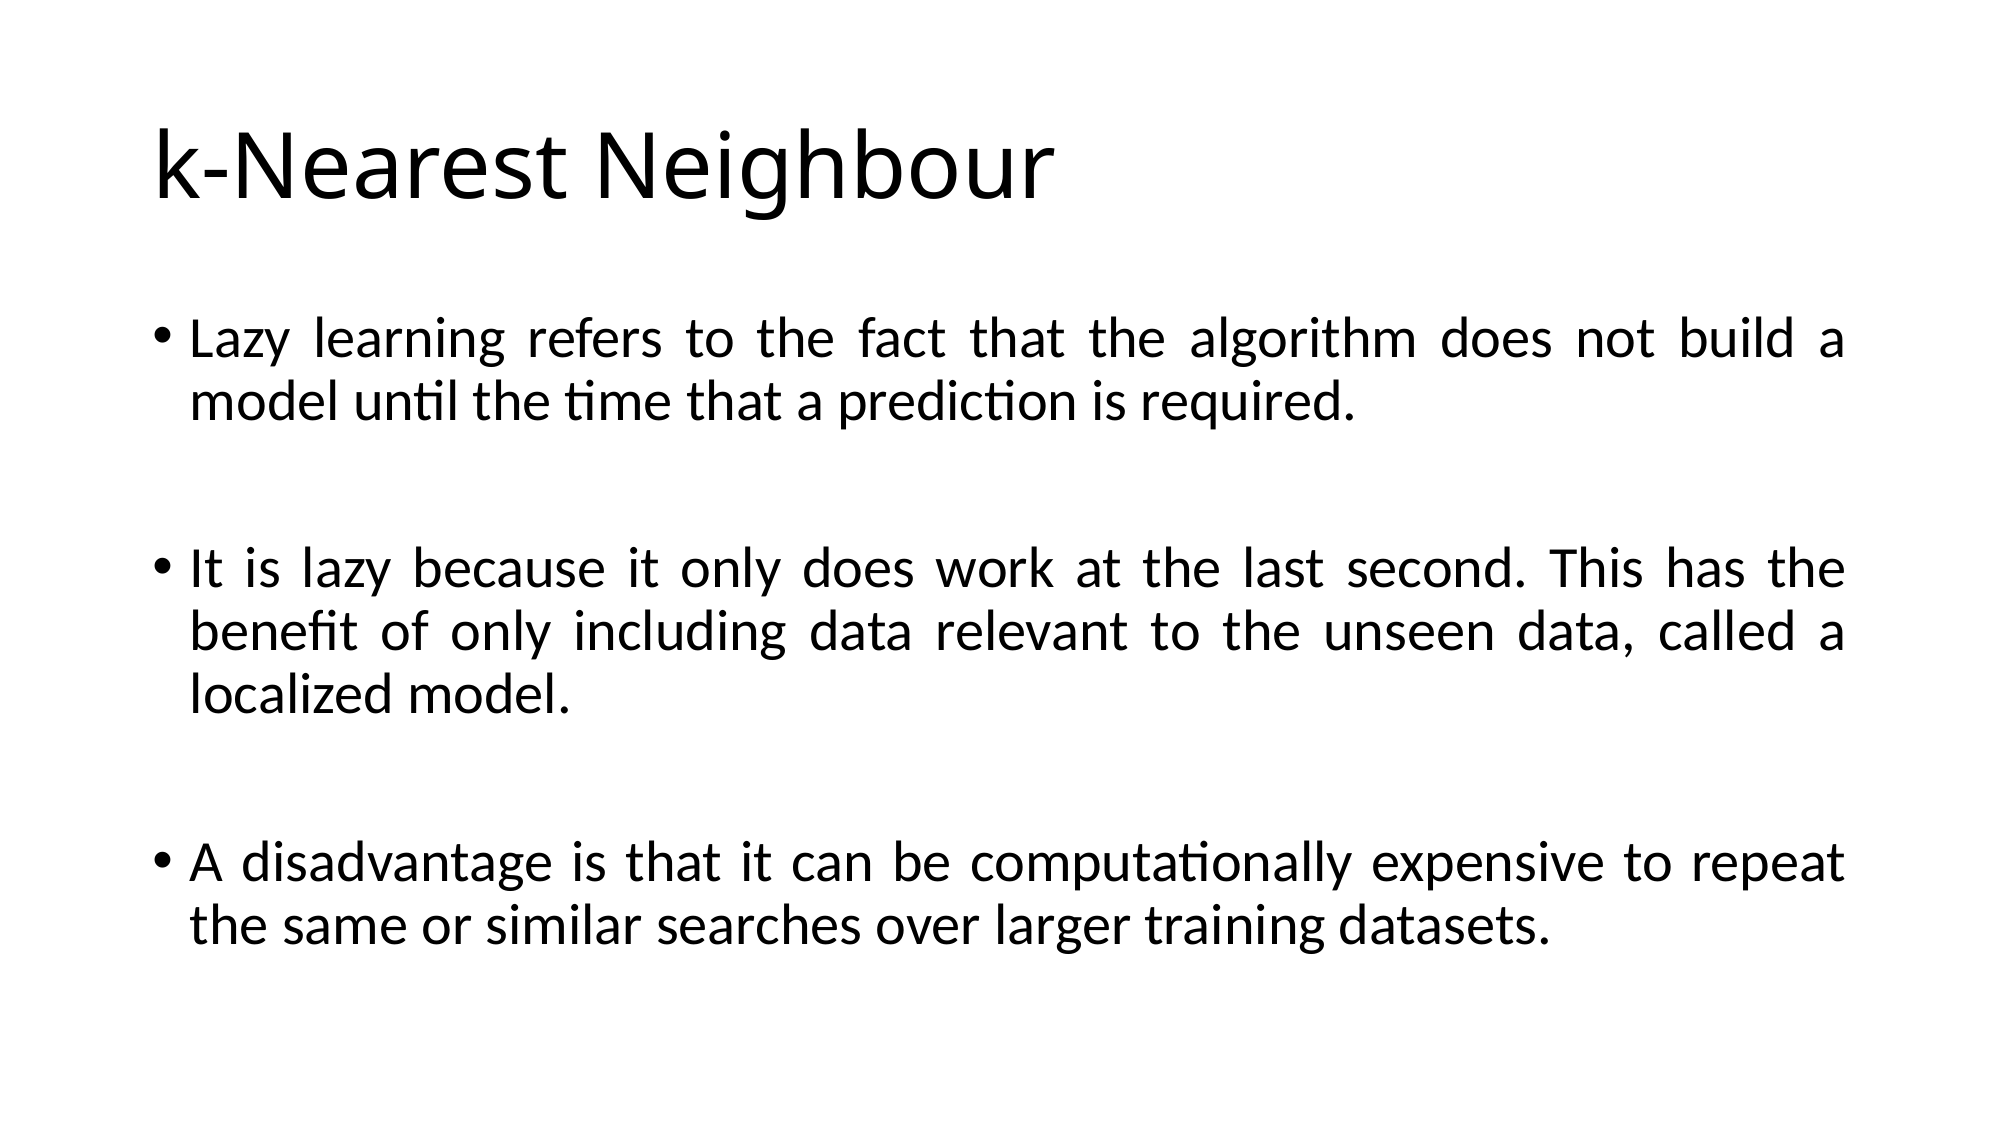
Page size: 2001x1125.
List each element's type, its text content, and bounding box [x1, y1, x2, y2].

list Lazy learning refers to the fact that the algorithm does not build a model until the time that a prediction is required. It is lazy because it only does work at the last second. This has the benefit of only including data relevant to the unseen data, called a localized model. A disadvantage is that it can be computationally expensive to repeat the same or similar searches over larger training datasets. [137, 299, 1863, 1014]
title k-Nearest Neighbour [137, 59, 1863, 278]
